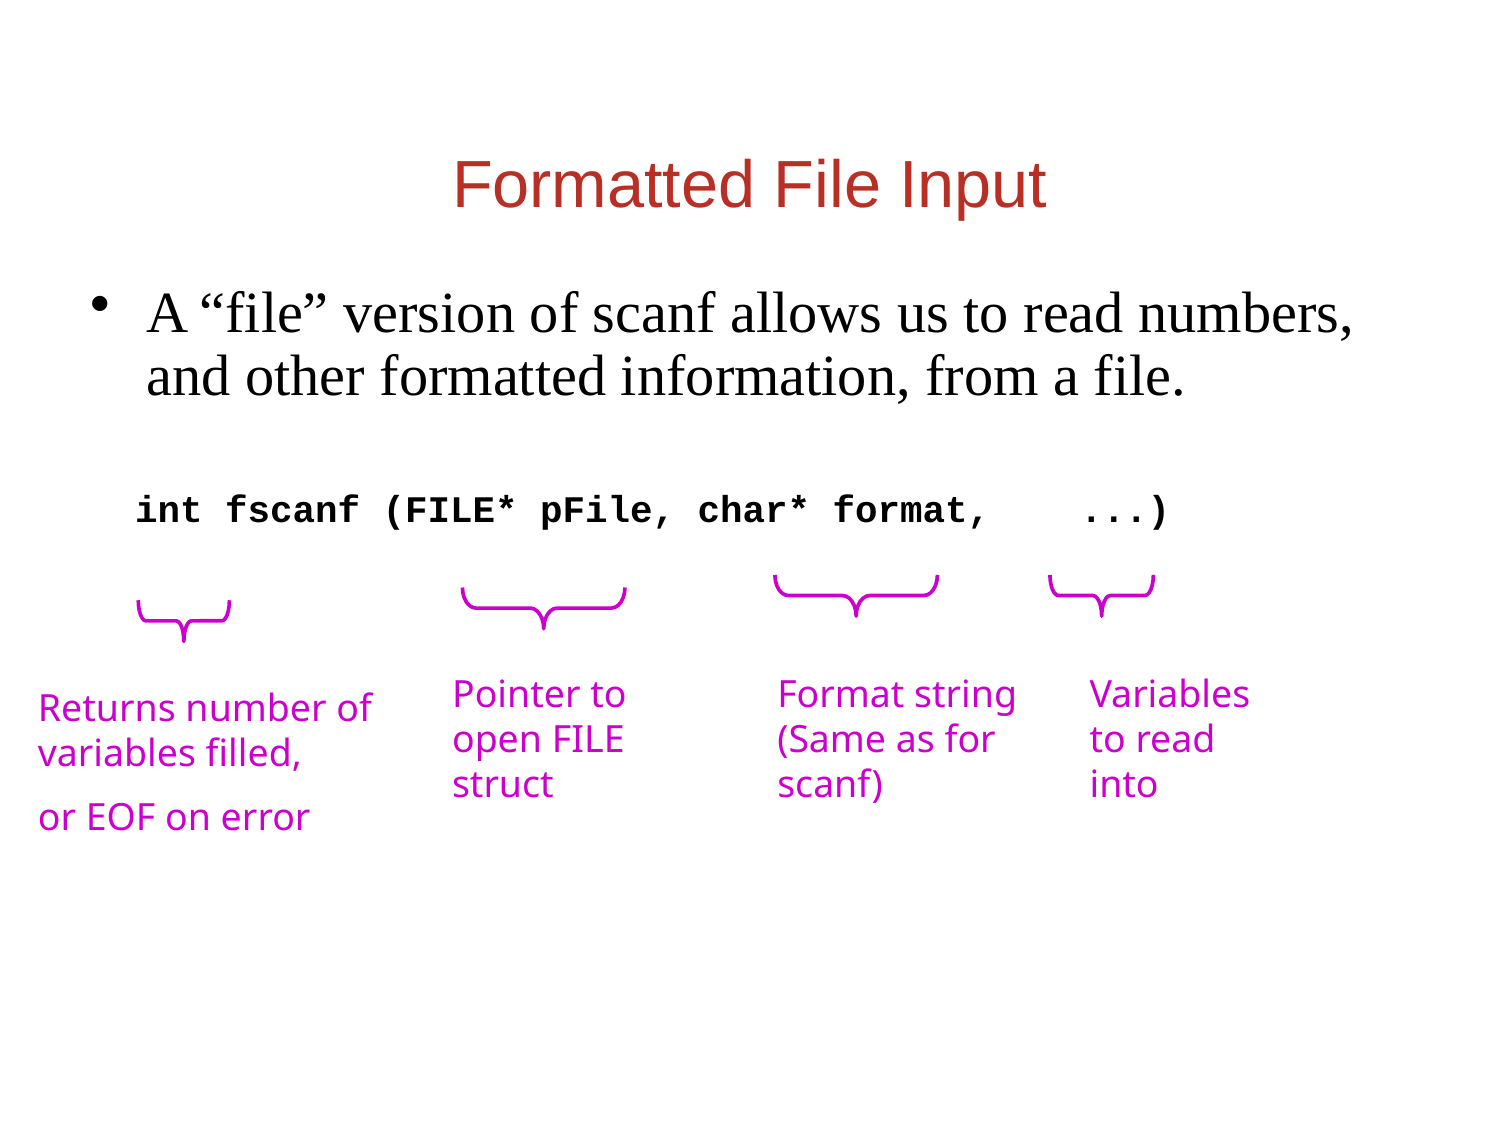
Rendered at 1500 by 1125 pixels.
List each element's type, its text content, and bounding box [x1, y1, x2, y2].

text_box [1049, 574, 1154, 617]
text_box [138, 600, 230, 642]
text_box Format string (Same as for scanf) [762, 662, 1037, 813]
text_box Pointer to open FILE struct [437, 662, 696, 813]
list A “file” version of scanf allows us to read numbers, and other formatted information, from a file. int fscanf (FILE* pFile, char* format, ...) [75, 275, 1432, 685]
text_box Returns number of variables filled, or EOF on error [23, 677, 388, 846]
title Formatted File Input [112, 125, 1388, 238]
text_box Variables to read into [1074, 662, 1288, 813]
text_box [774, 574, 938, 617]
text_box [462, 587, 625, 629]
